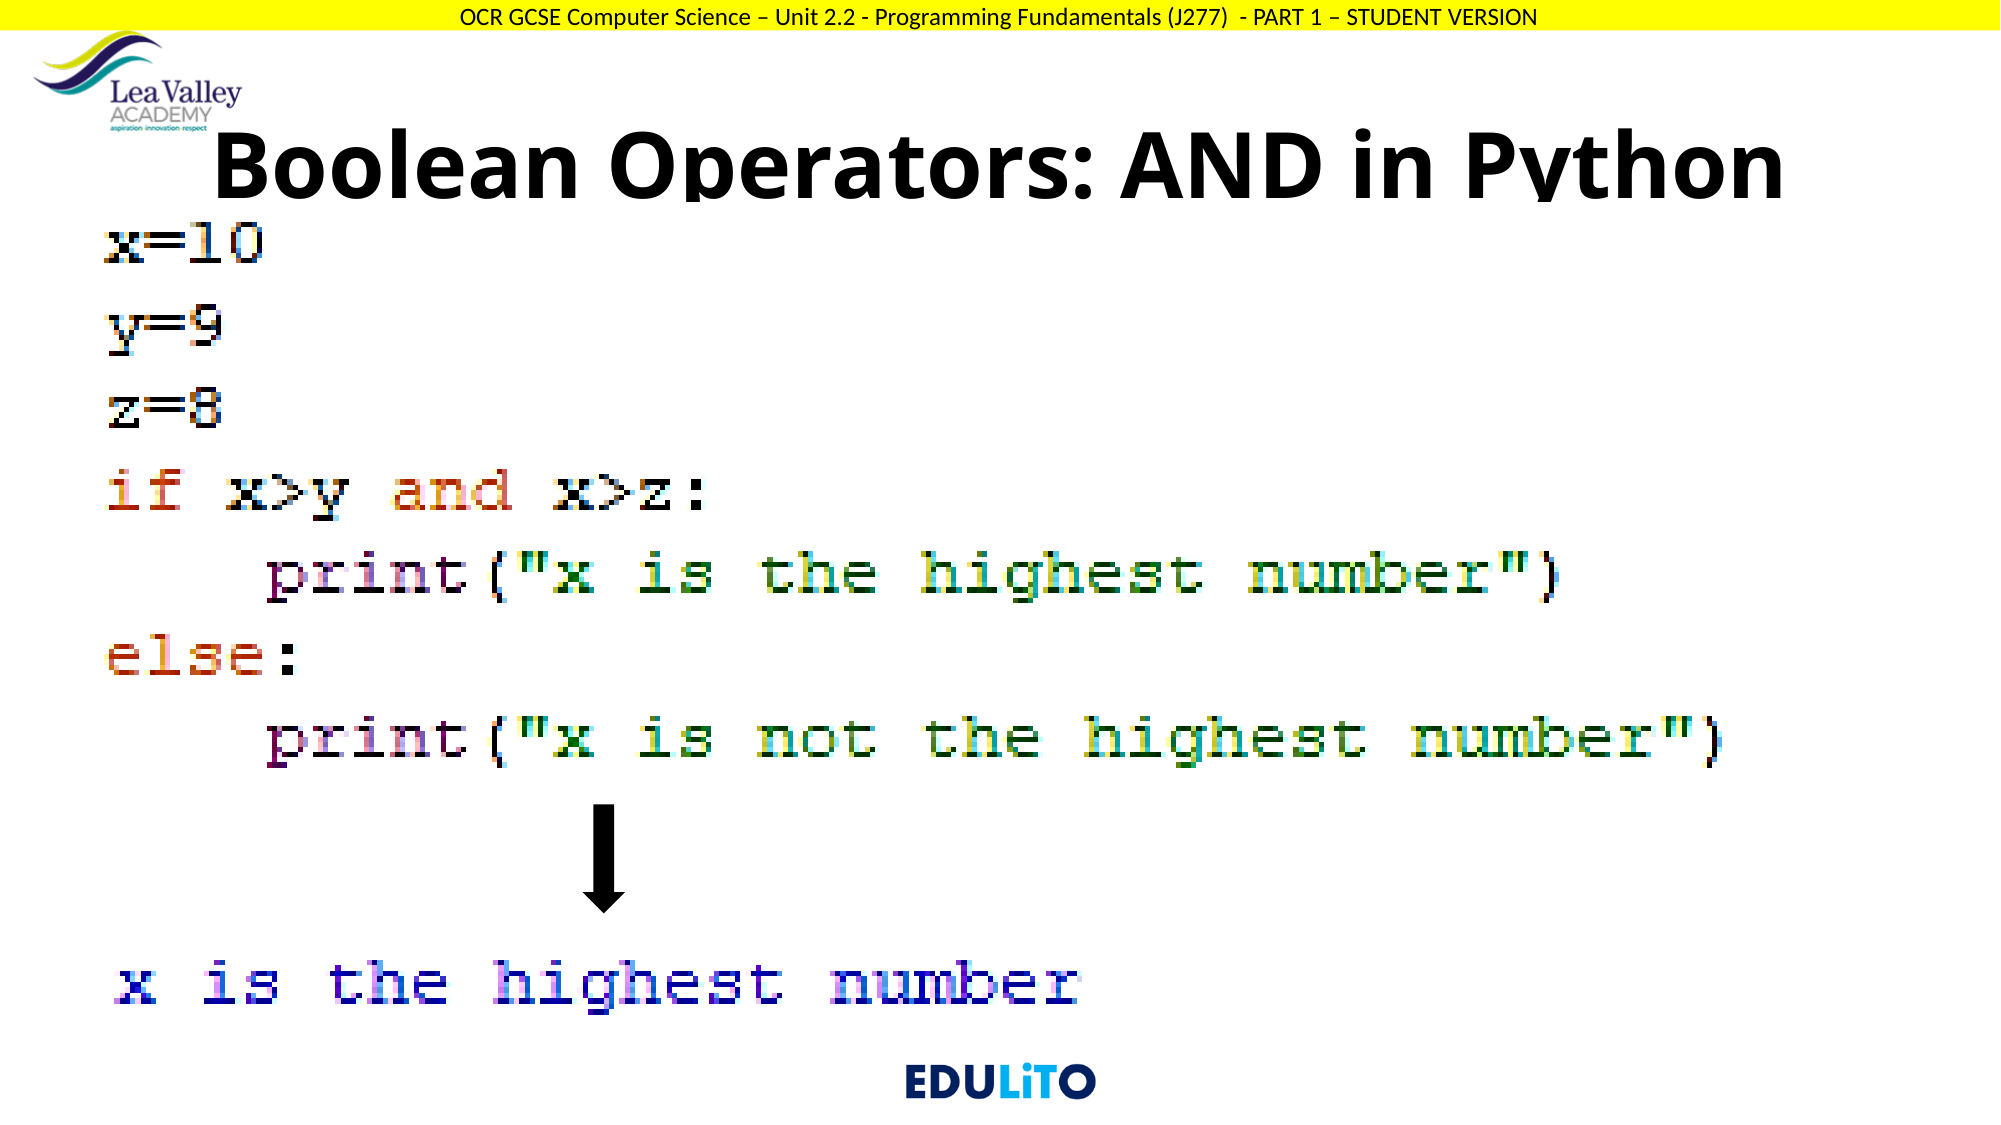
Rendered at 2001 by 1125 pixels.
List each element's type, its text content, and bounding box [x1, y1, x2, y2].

title Boolean Operators: AND in Python [137, 59, 1863, 278]
picture [901, 1058, 1099, 1105]
text_box [582, 804, 625, 914]
picture [32, 31, 243, 132]
picture [99, 949, 1146, 1021]
picture [99, 202, 1774, 768]
